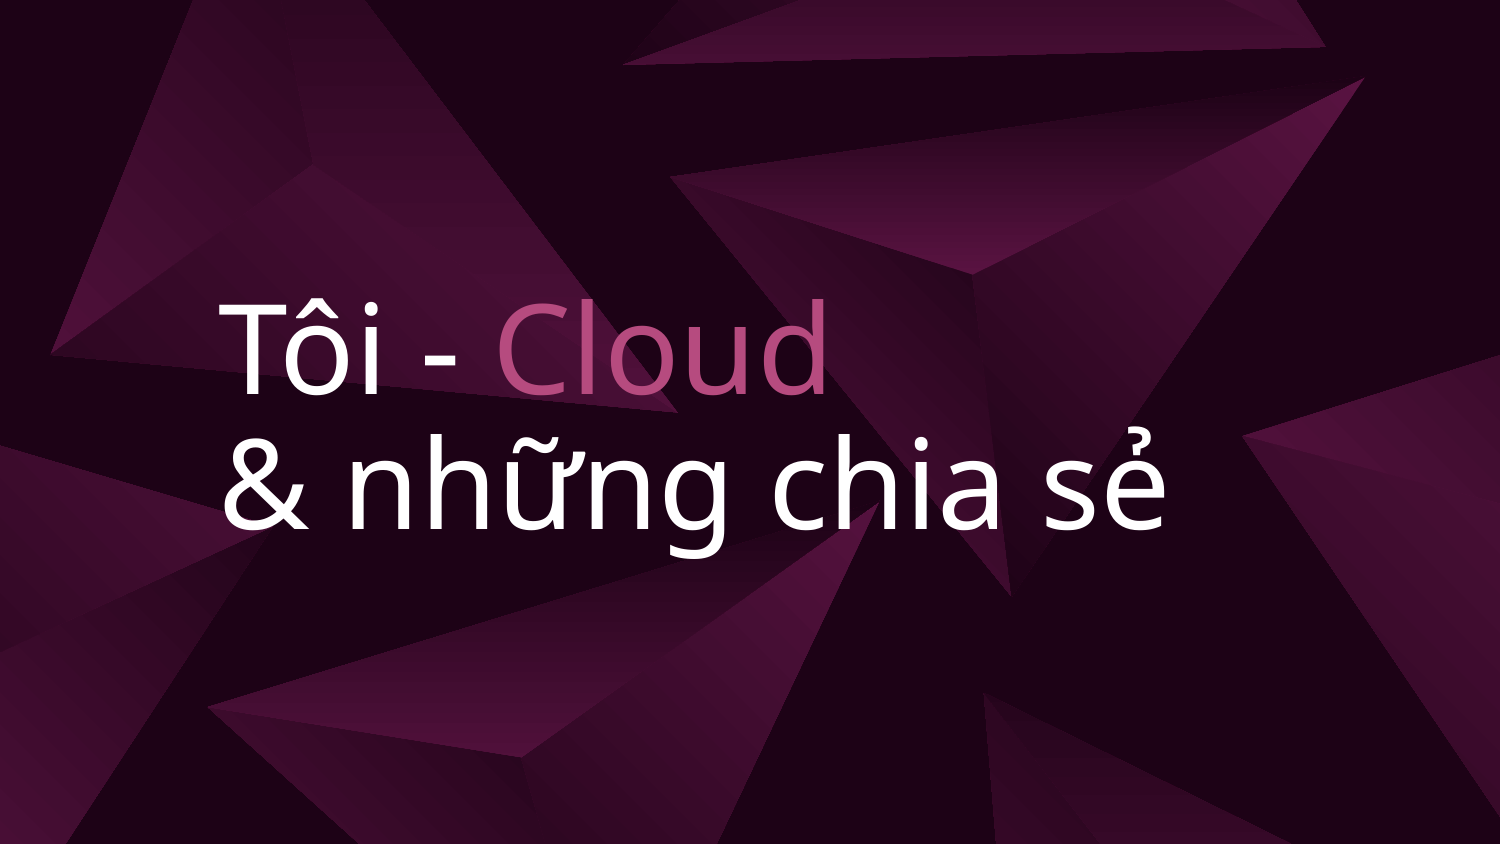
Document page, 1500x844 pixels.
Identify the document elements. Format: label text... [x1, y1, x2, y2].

title Tôi - Cloud & những chia sẻ [218, 326, 1412, 517]
